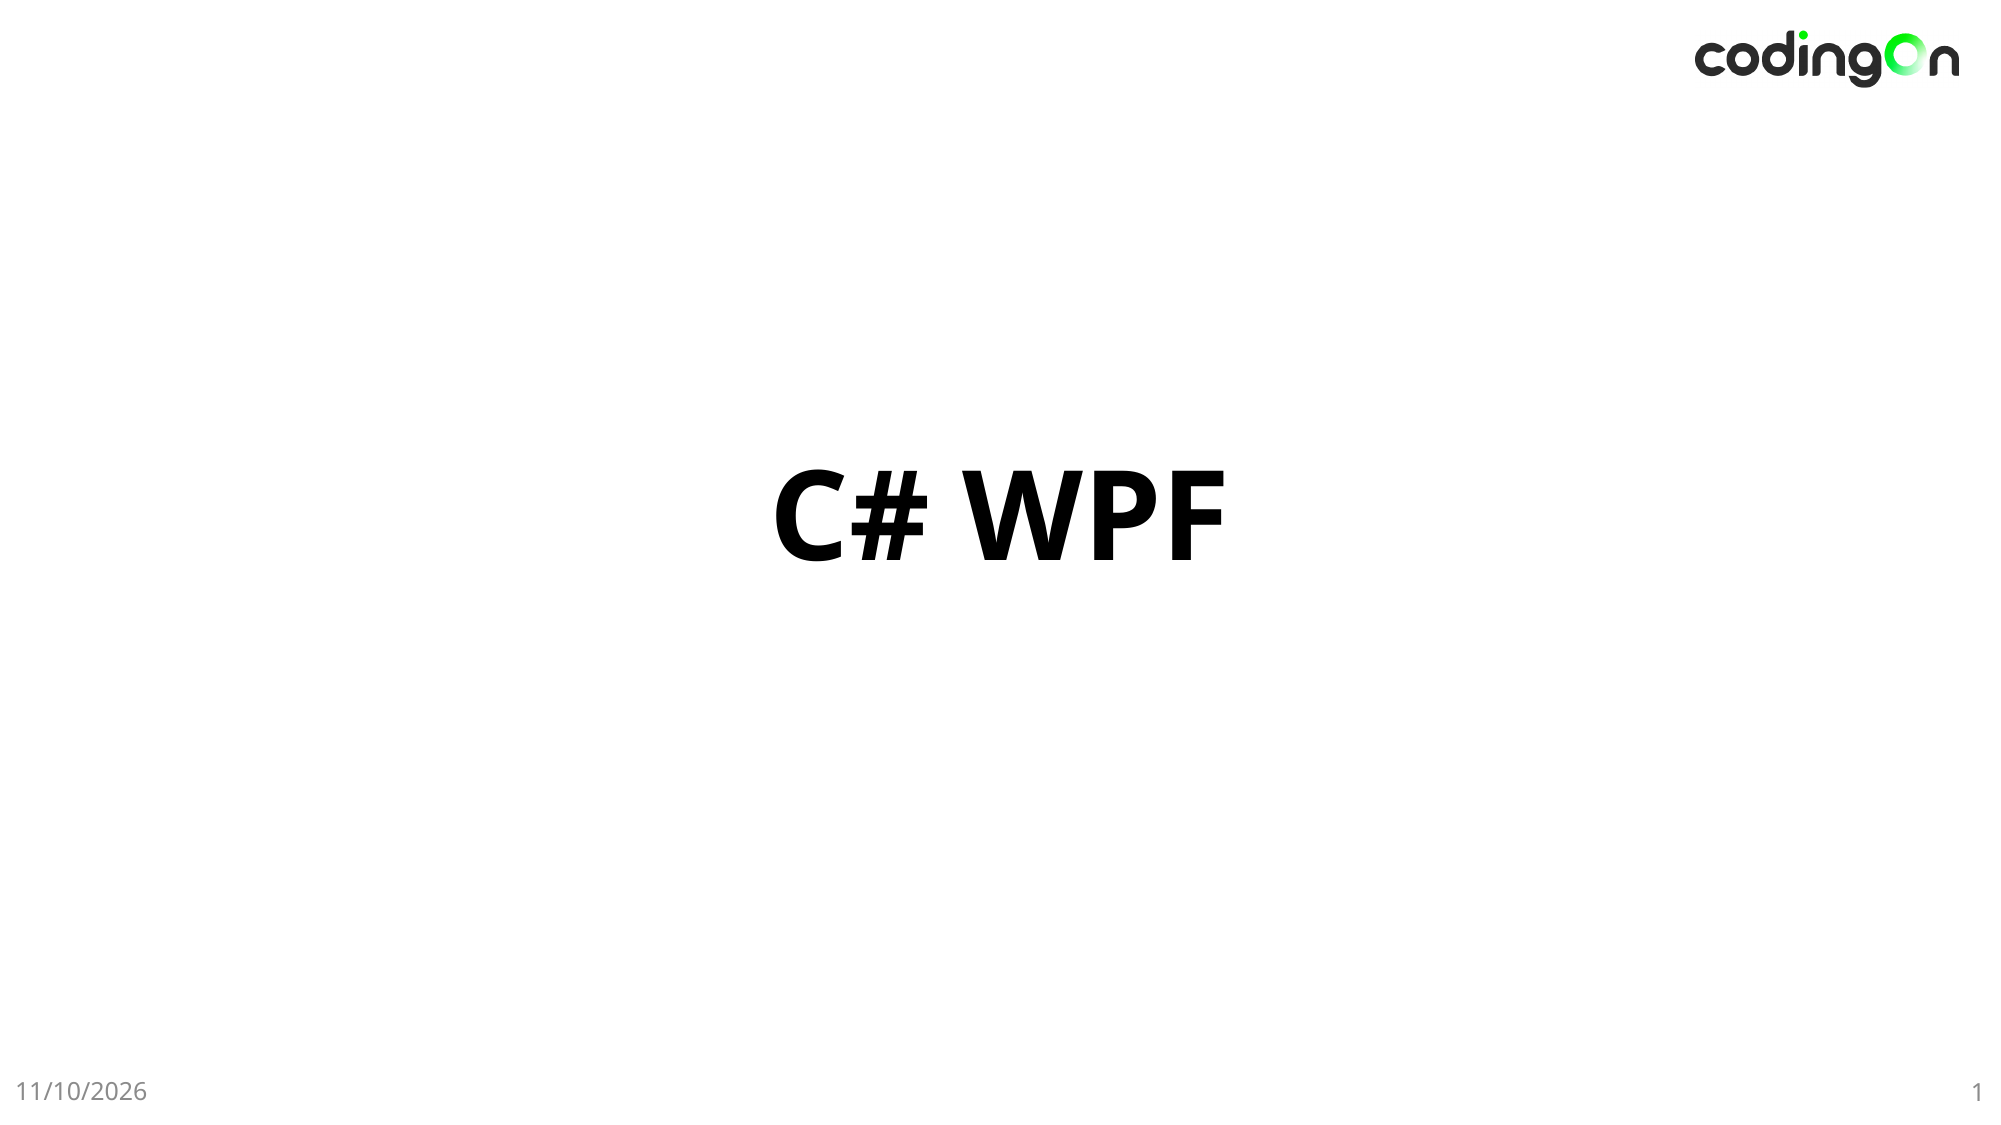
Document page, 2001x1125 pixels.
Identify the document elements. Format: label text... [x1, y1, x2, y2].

slide_number 1 [1550, 1063, 2000, 1124]
title C# WPF [610, 432, 1389, 593]
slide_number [0, 1062, 450, 1123]
picture [1695, 30, 1959, 88]
